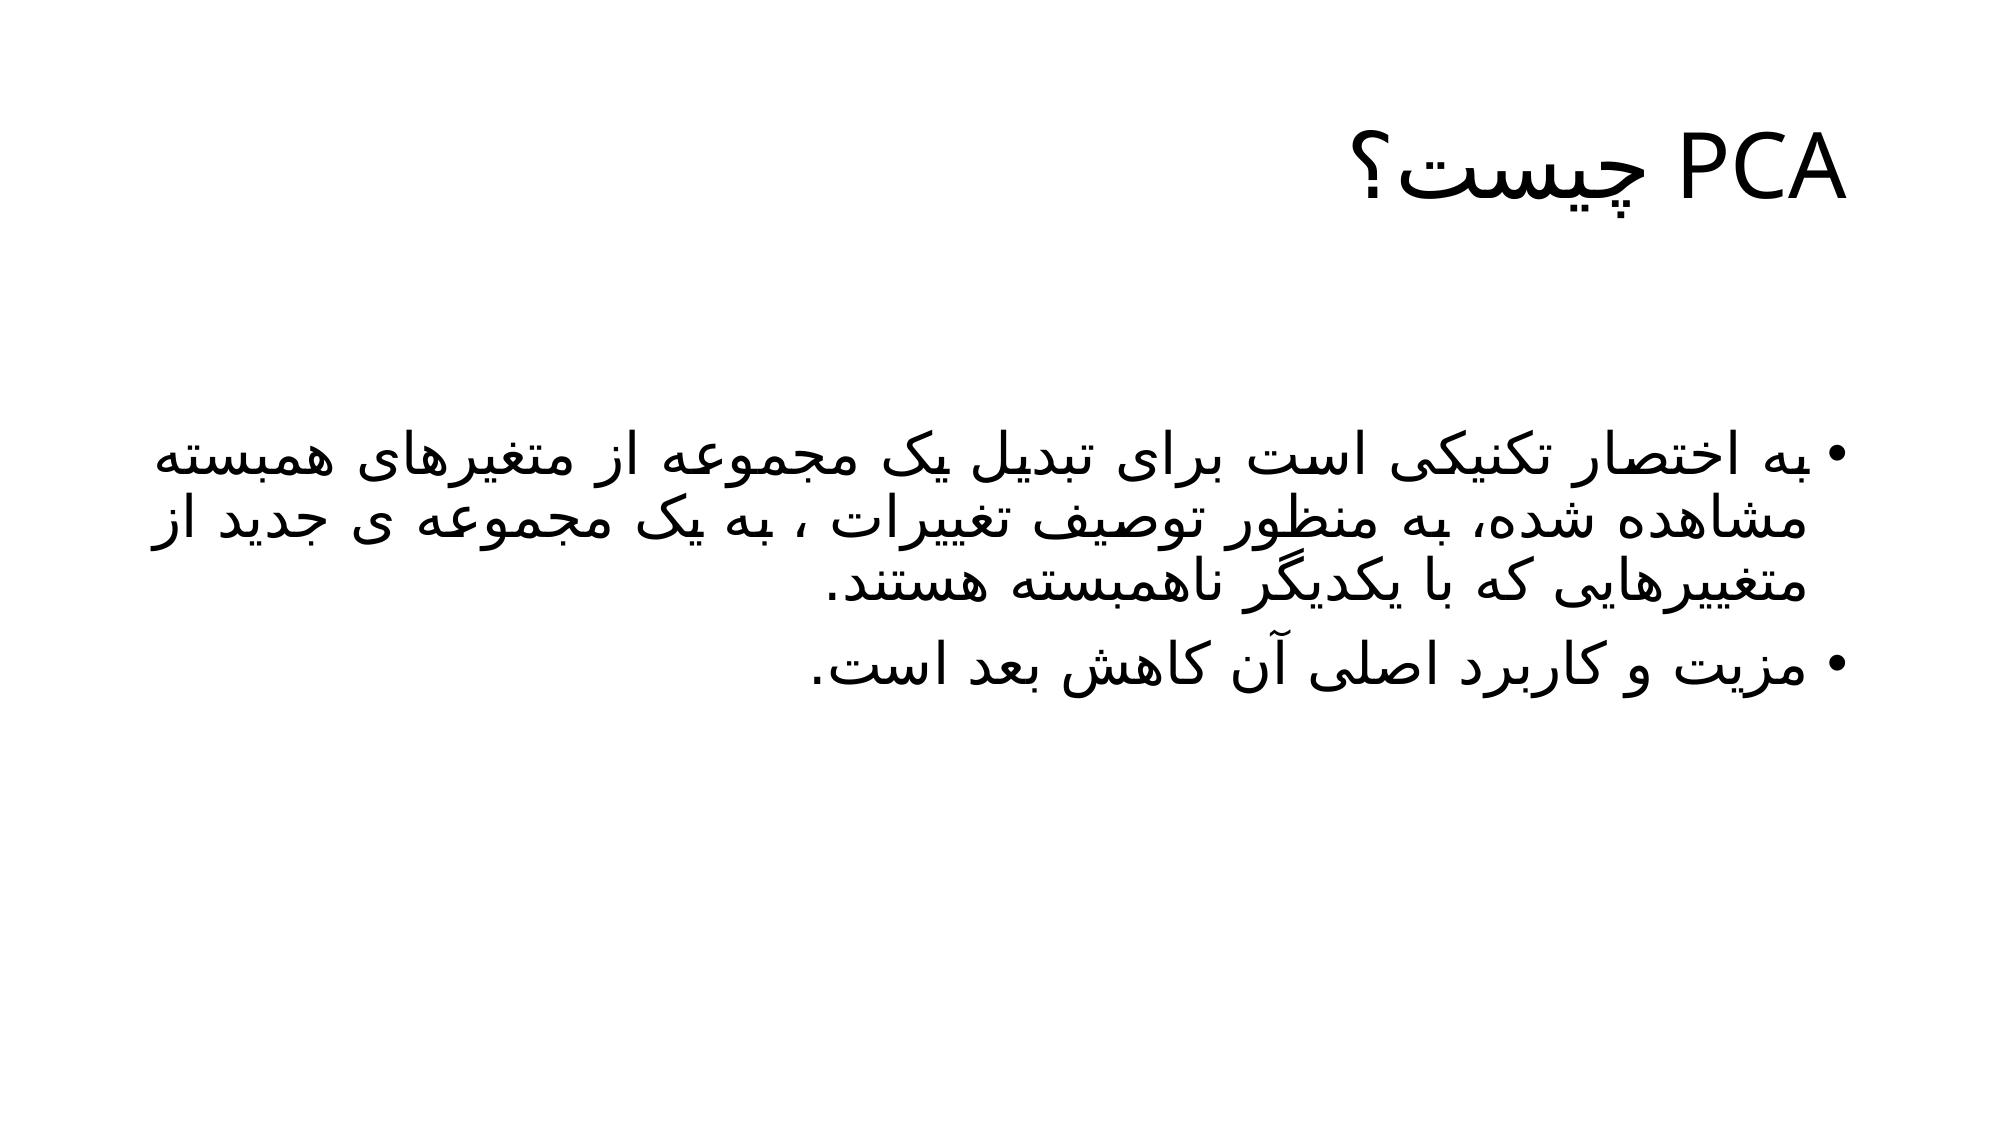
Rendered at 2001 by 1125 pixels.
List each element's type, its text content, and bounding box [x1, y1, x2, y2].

list به اختصار تکنیکی است برای تبدیل یک مجموعه از متغیرهای همبسته مشاهده شده، به منظور توصیف تغییرات ، به یک مجموعه ی جدید از متغییرهایی که با یکدیگر ناهمبسته هستند. مزیت و کاربرد اصلی آن کاهش بعد است. [137, 417, 1863, 1014]
title PCA چیست؟ [137, 59, 1863, 278]
